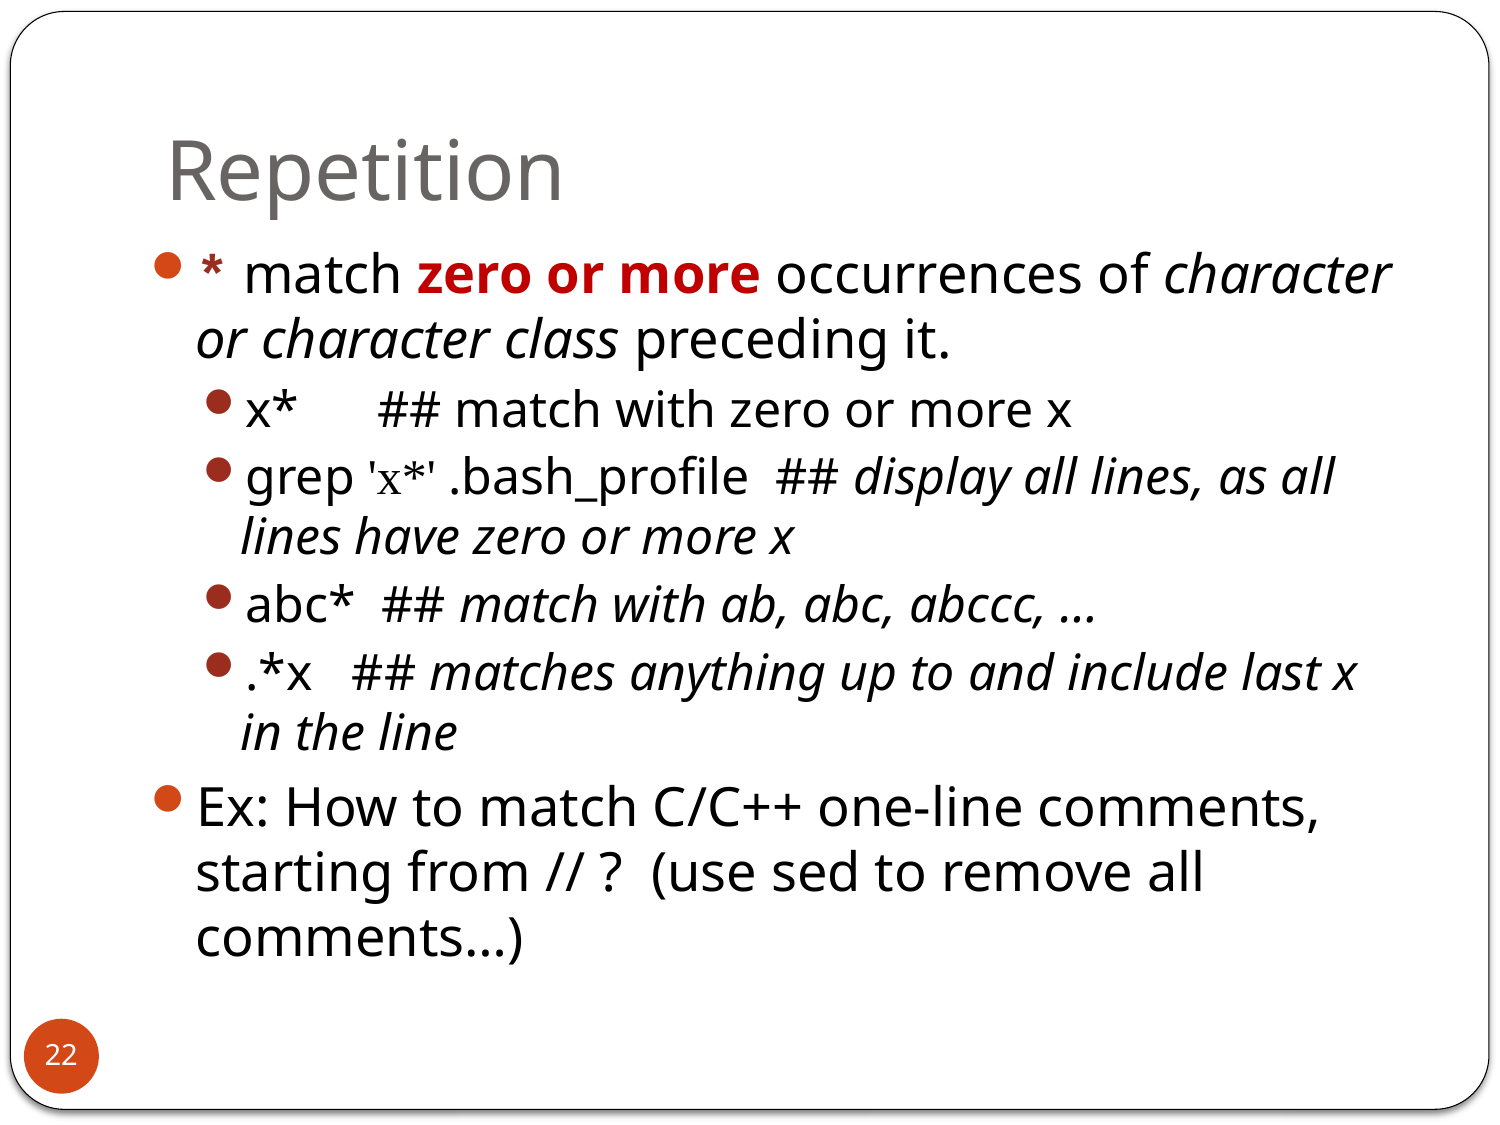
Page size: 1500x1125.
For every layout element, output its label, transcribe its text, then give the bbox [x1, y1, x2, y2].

slide_number 22 [23, 1018, 99, 1094]
title Repetition [150, 45, 1425, 233]
list * match zero or more occurrences of character or character class preceding it. x* ## match with zero or more x grep 'x*' .bash_profile ## display all lines, as all lines have zero or more x abc* ## match with ab, abc, abccc, … .*x ## matches anything up to and include last x in the line Ex: How to match C/C++ one-line comments, starting from // ? (use sed to remove all comments…) [135, 231, 1411, 982]
